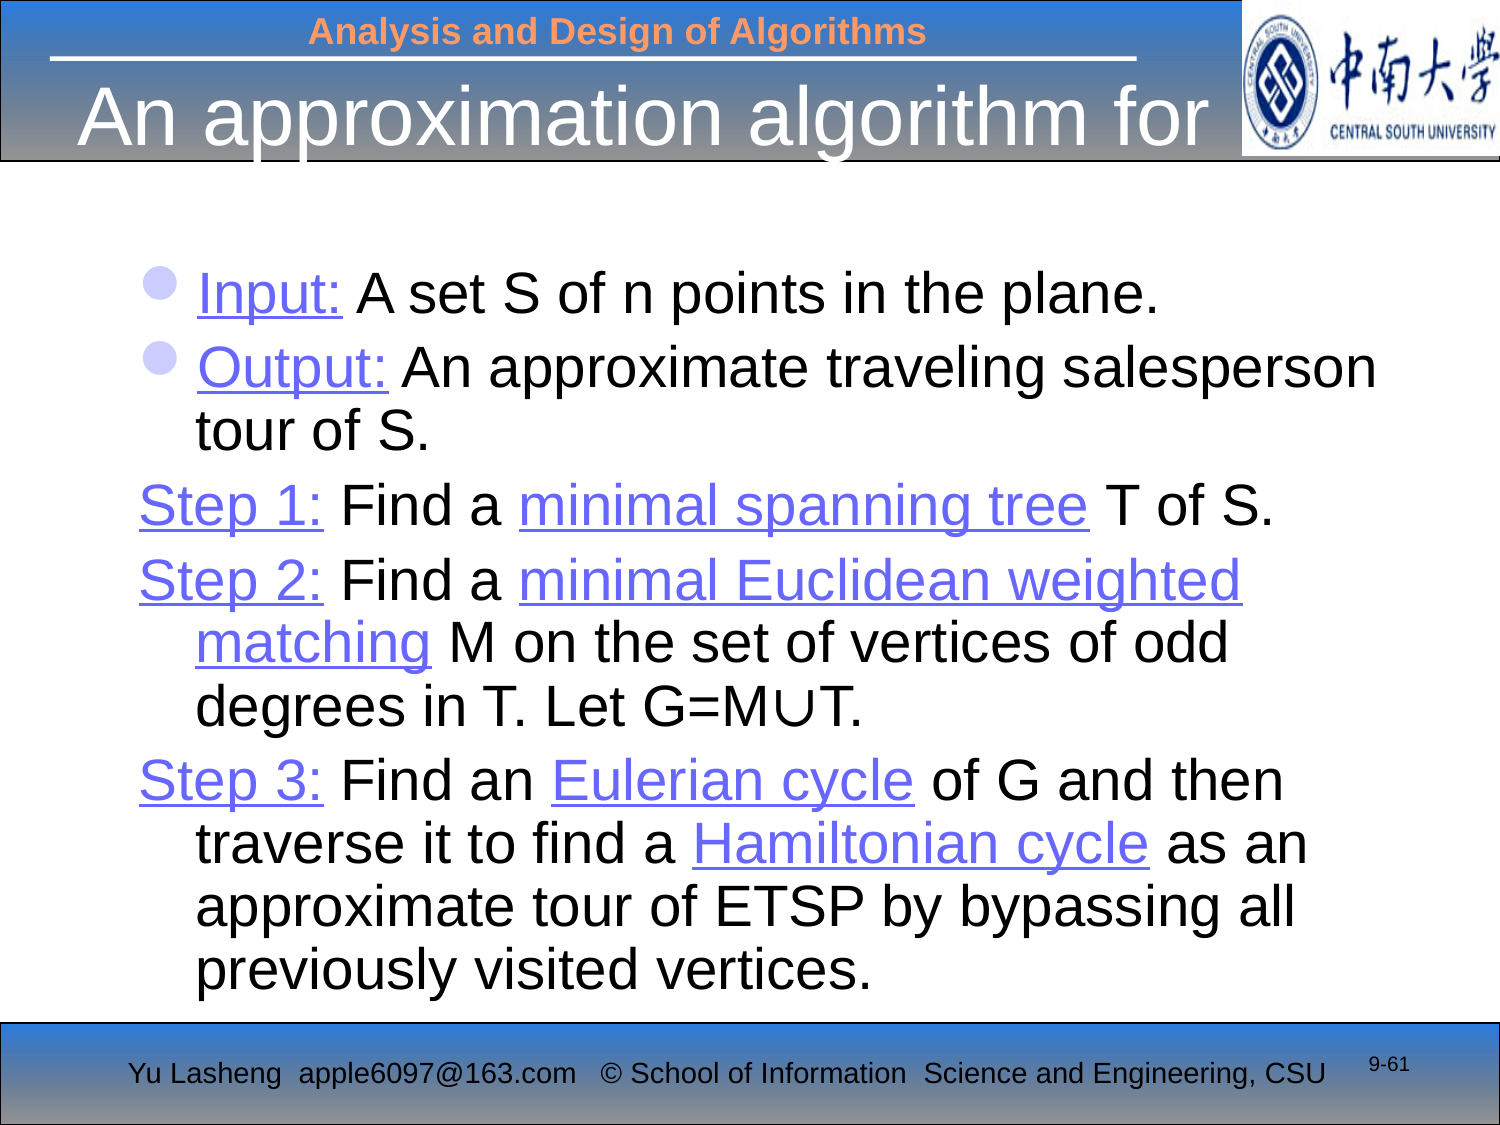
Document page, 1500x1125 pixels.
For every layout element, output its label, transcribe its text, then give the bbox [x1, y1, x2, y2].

slide_number 9-61 [1293, 1042, 1426, 1118]
picture [1242, 0, 1500, 156]
list Input: A set S of n points in the plane. Output: An approximate traveling salesperson tour of S. Step 1: Find a minimal spanning tree T of S. Step 2: Find a minimal Euclidean weighted matching M on the set of vertices of odd degrees in T. Let G=M∪T. Step 3: Find an Eulerian cycle of G and then traverse it to find a Hamiltonian cycle as an approximate tour of ETSP by bypassing all previously visited vertices. [123, 255, 1400, 931]
title An approximation algorithm for ETSP [62, 99, 1463, 226]
